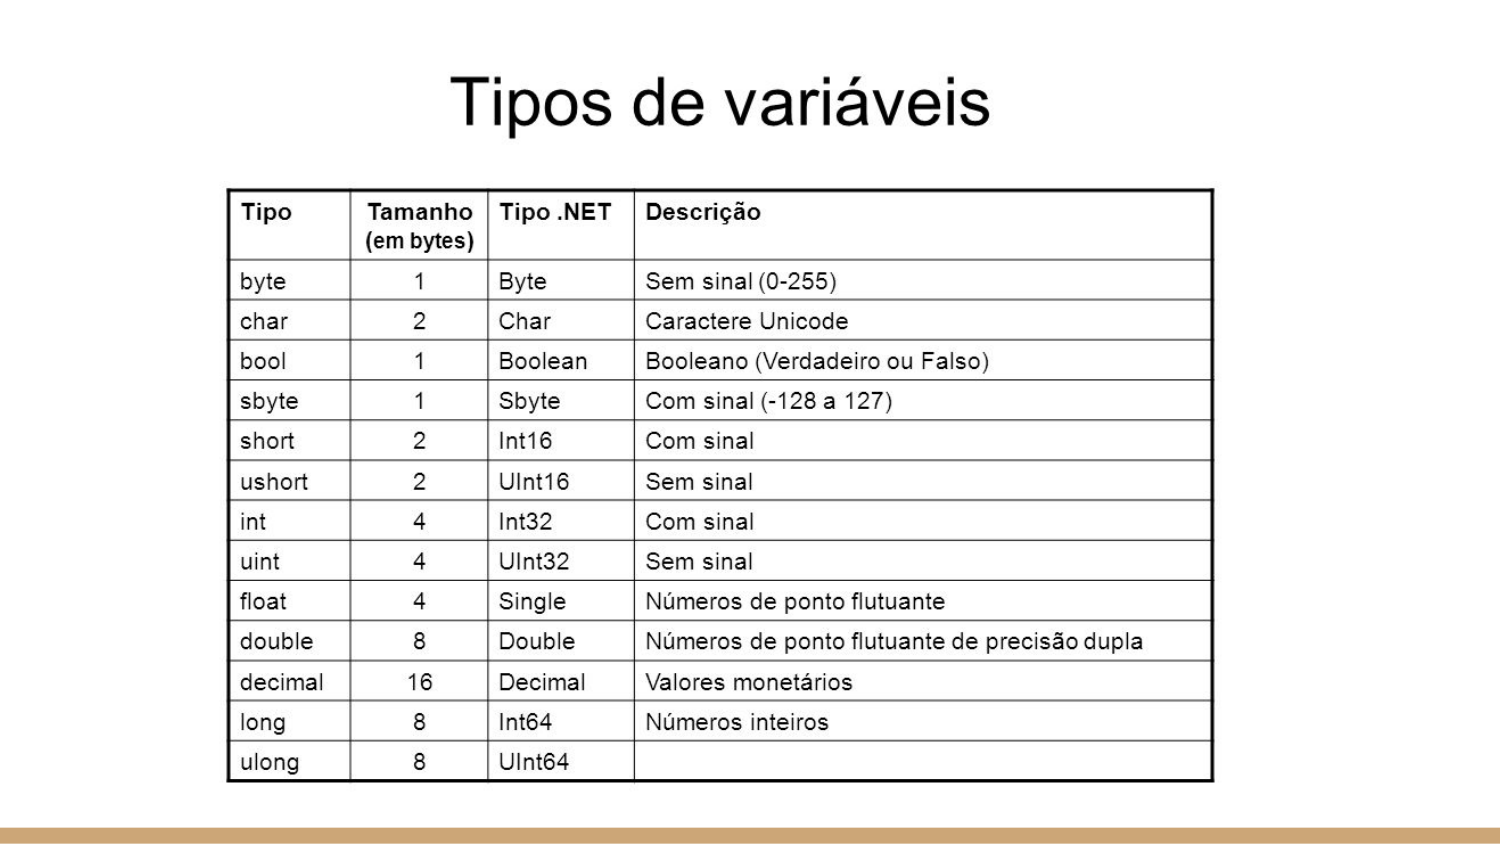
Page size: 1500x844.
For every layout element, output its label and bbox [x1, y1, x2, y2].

picture [174, 0, 1267, 819]
